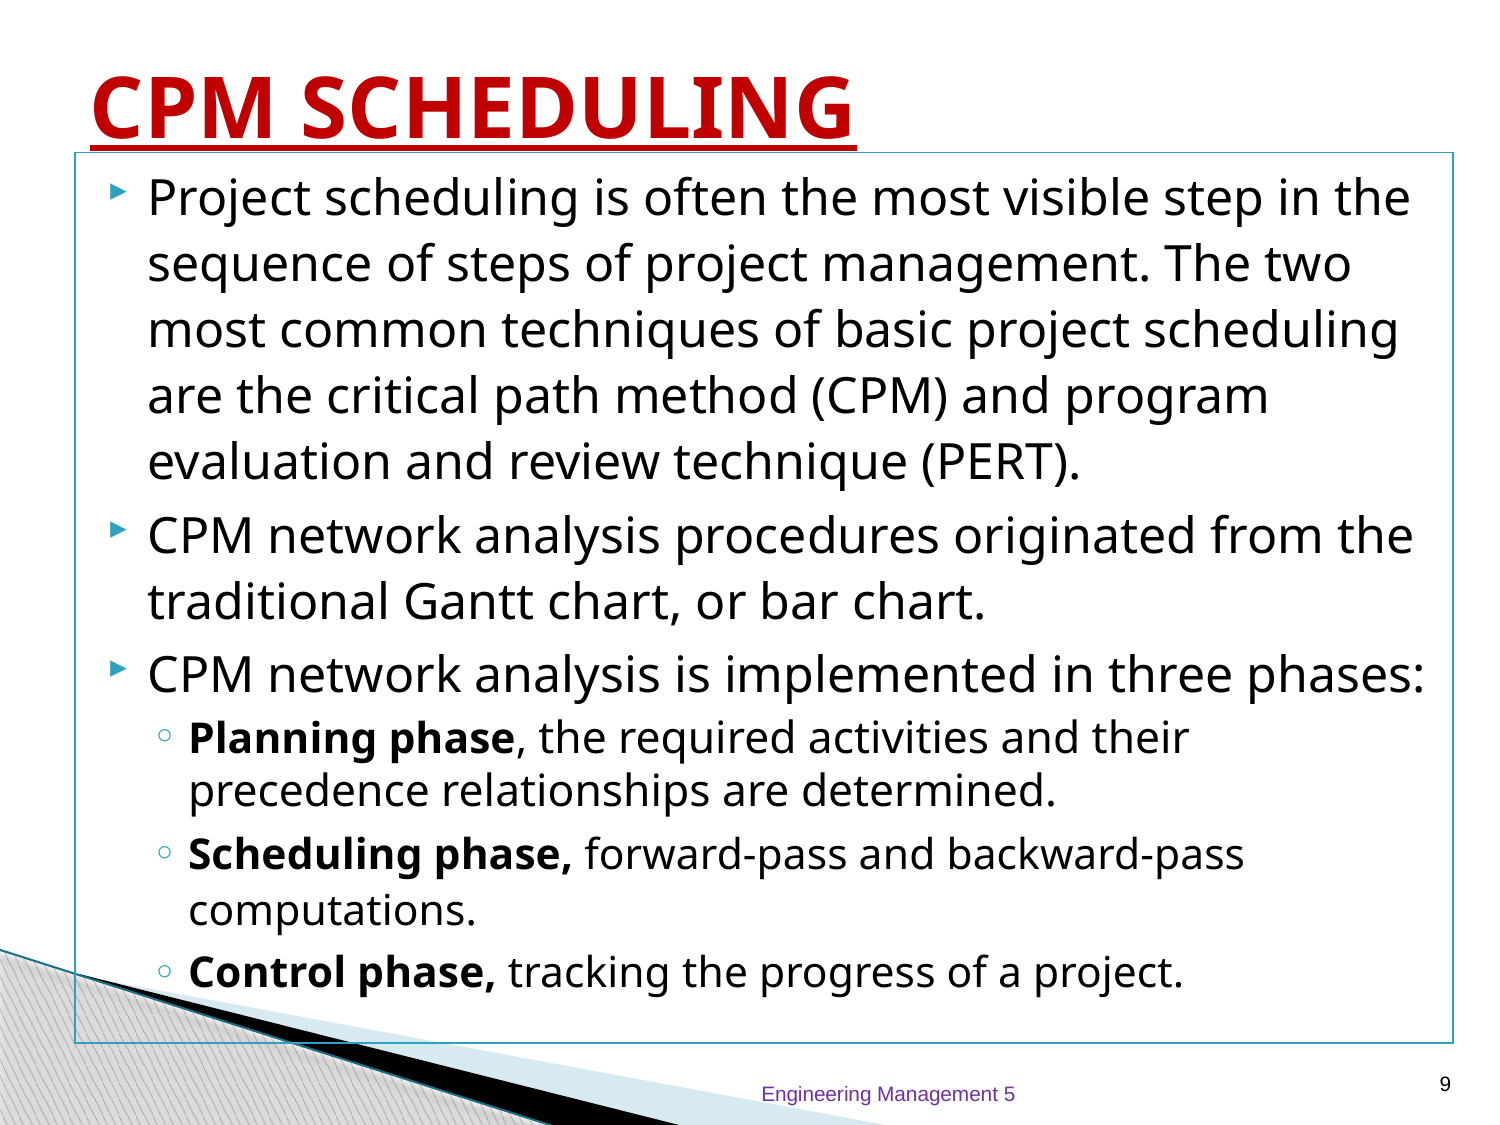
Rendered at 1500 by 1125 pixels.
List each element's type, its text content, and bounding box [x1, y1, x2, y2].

slide_number 9 [1406, 1042, 1467, 1103]
title CPM SCHEDULING [75, 45, 1425, 164]
list Project scheduling is often the most visible step in the sequence of steps of project management. The two most common techniques of basic project scheduling are the critical path method (CPM) and program evaluation and review technique (PERT). CPM network analysis procedures originated from the traditional Gantt chart, or bar chart. CPM network analysis is implemented in three phases: Planning phase, the required activities and their precedence relationships are determined. Scheduling phase, forward-pass and backward-pass computations. Control phase, tracking the progress of a project. [74, 152, 1454, 1044]
footer Engineering Management 5 [644, 1053, 1031, 1114]
